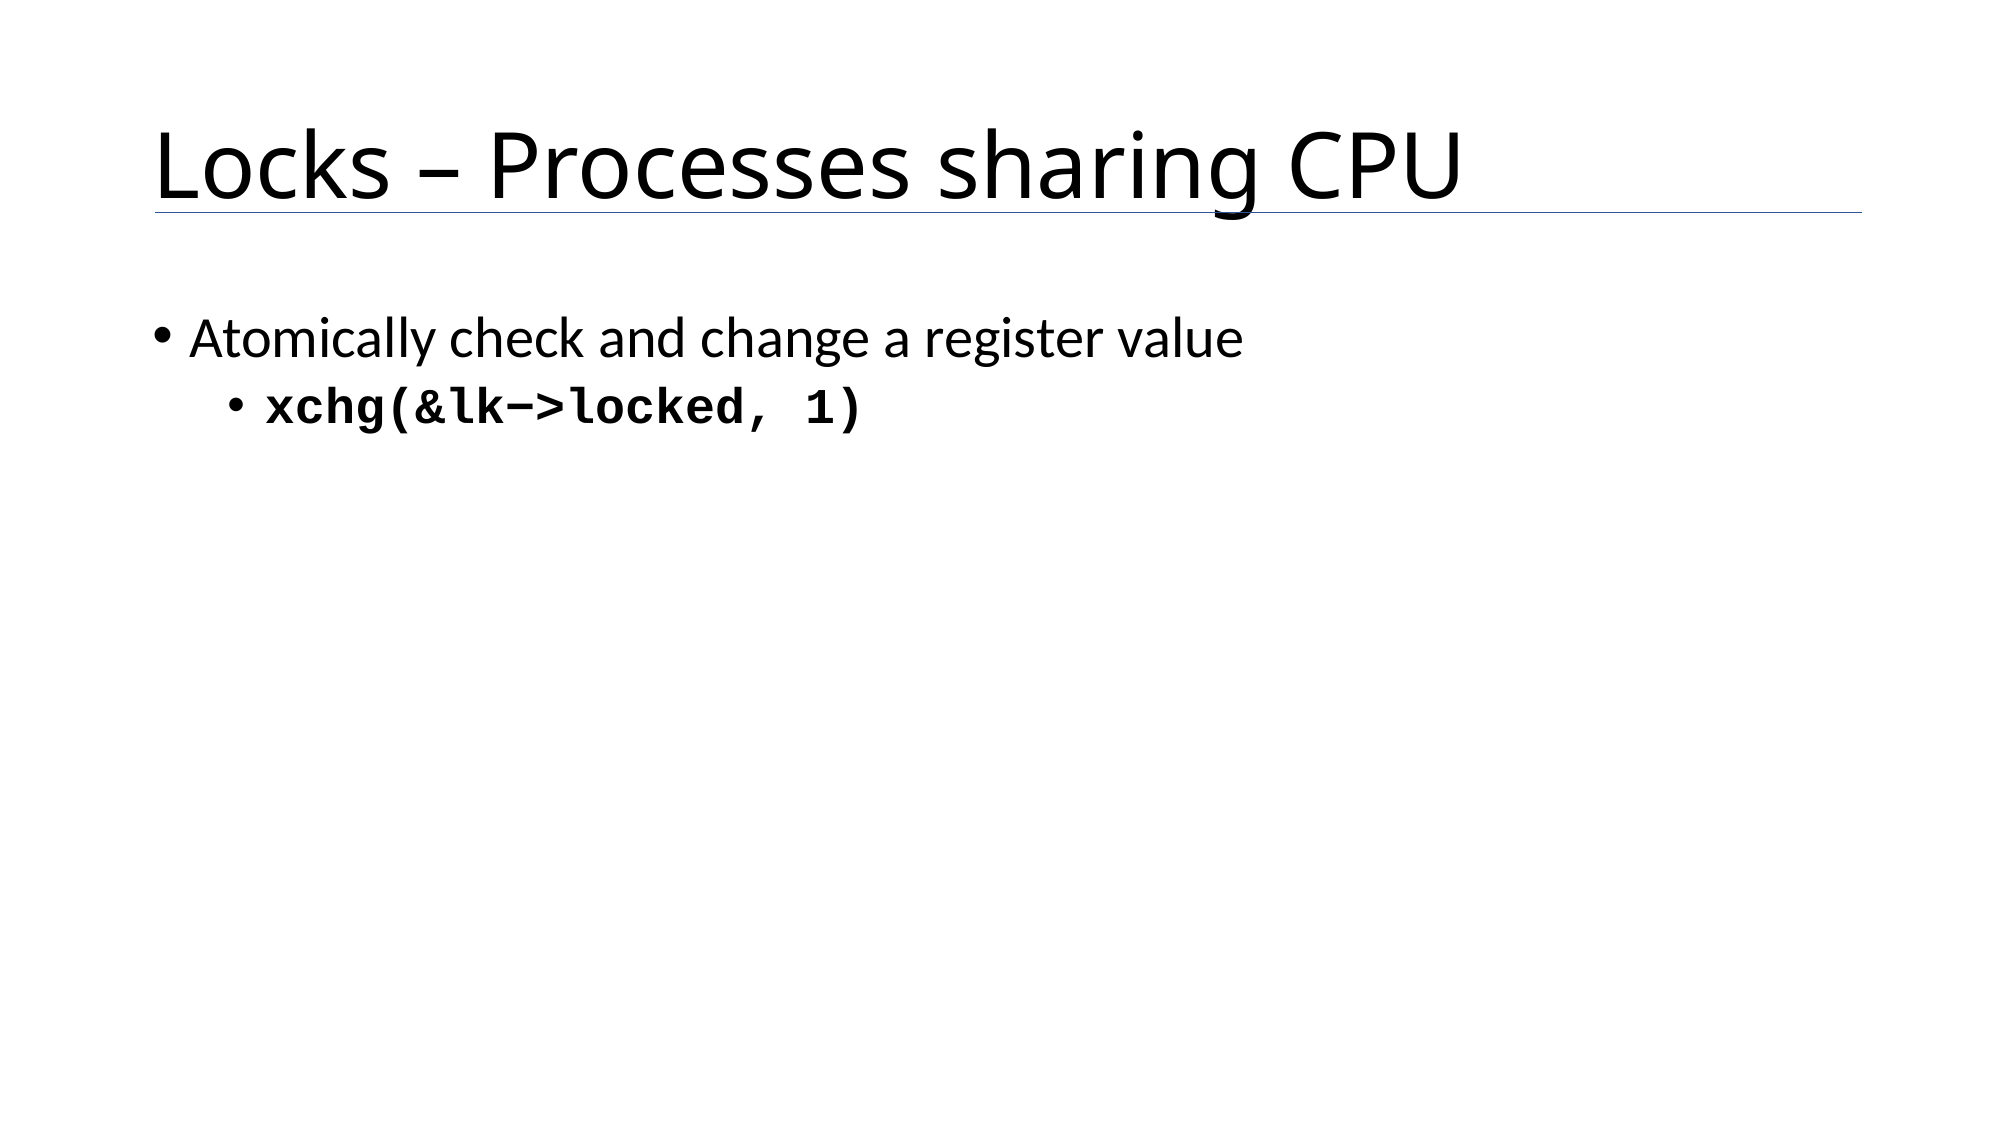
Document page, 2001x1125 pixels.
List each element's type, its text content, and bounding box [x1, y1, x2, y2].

list Atomically check and change a register value xchg(&lk−>locked, 1) [137, 299, 1863, 1014]
title Locks – Processes sharing CPU [137, 59, 1863, 278]
